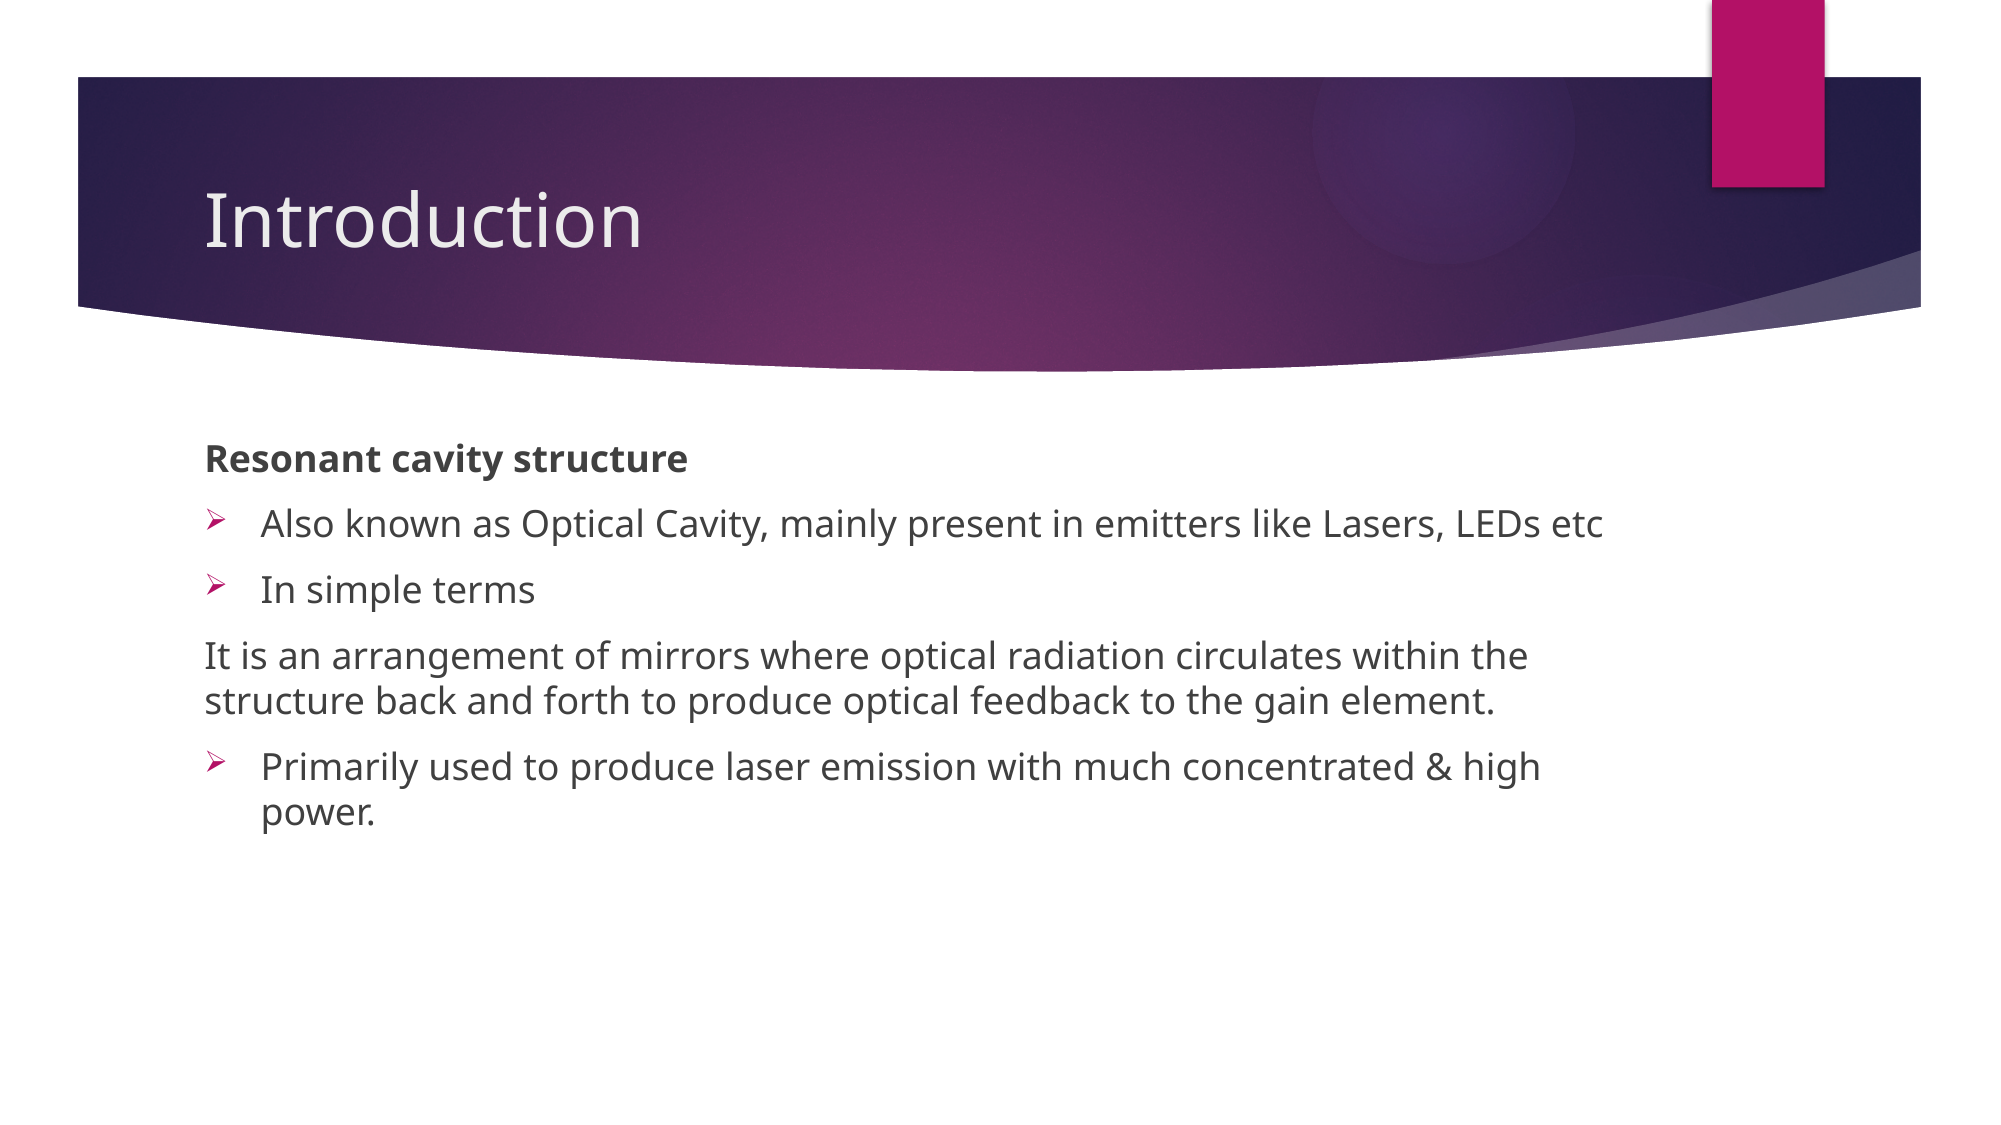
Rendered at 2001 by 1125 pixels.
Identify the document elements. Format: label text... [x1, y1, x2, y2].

list Resonant cavity structure Also known as Optical Cavity, mainly present in emitters like Lasers, LEDs etc In simple terms It is an arrangement of mirrors where optical radiation circulates within the structure back and forth to produce optical feedback to the gain element. Primarily used to produce laser emission with much concentrated & high power. [189, 427, 1638, 988]
title Introduction [189, 159, 1627, 276]
